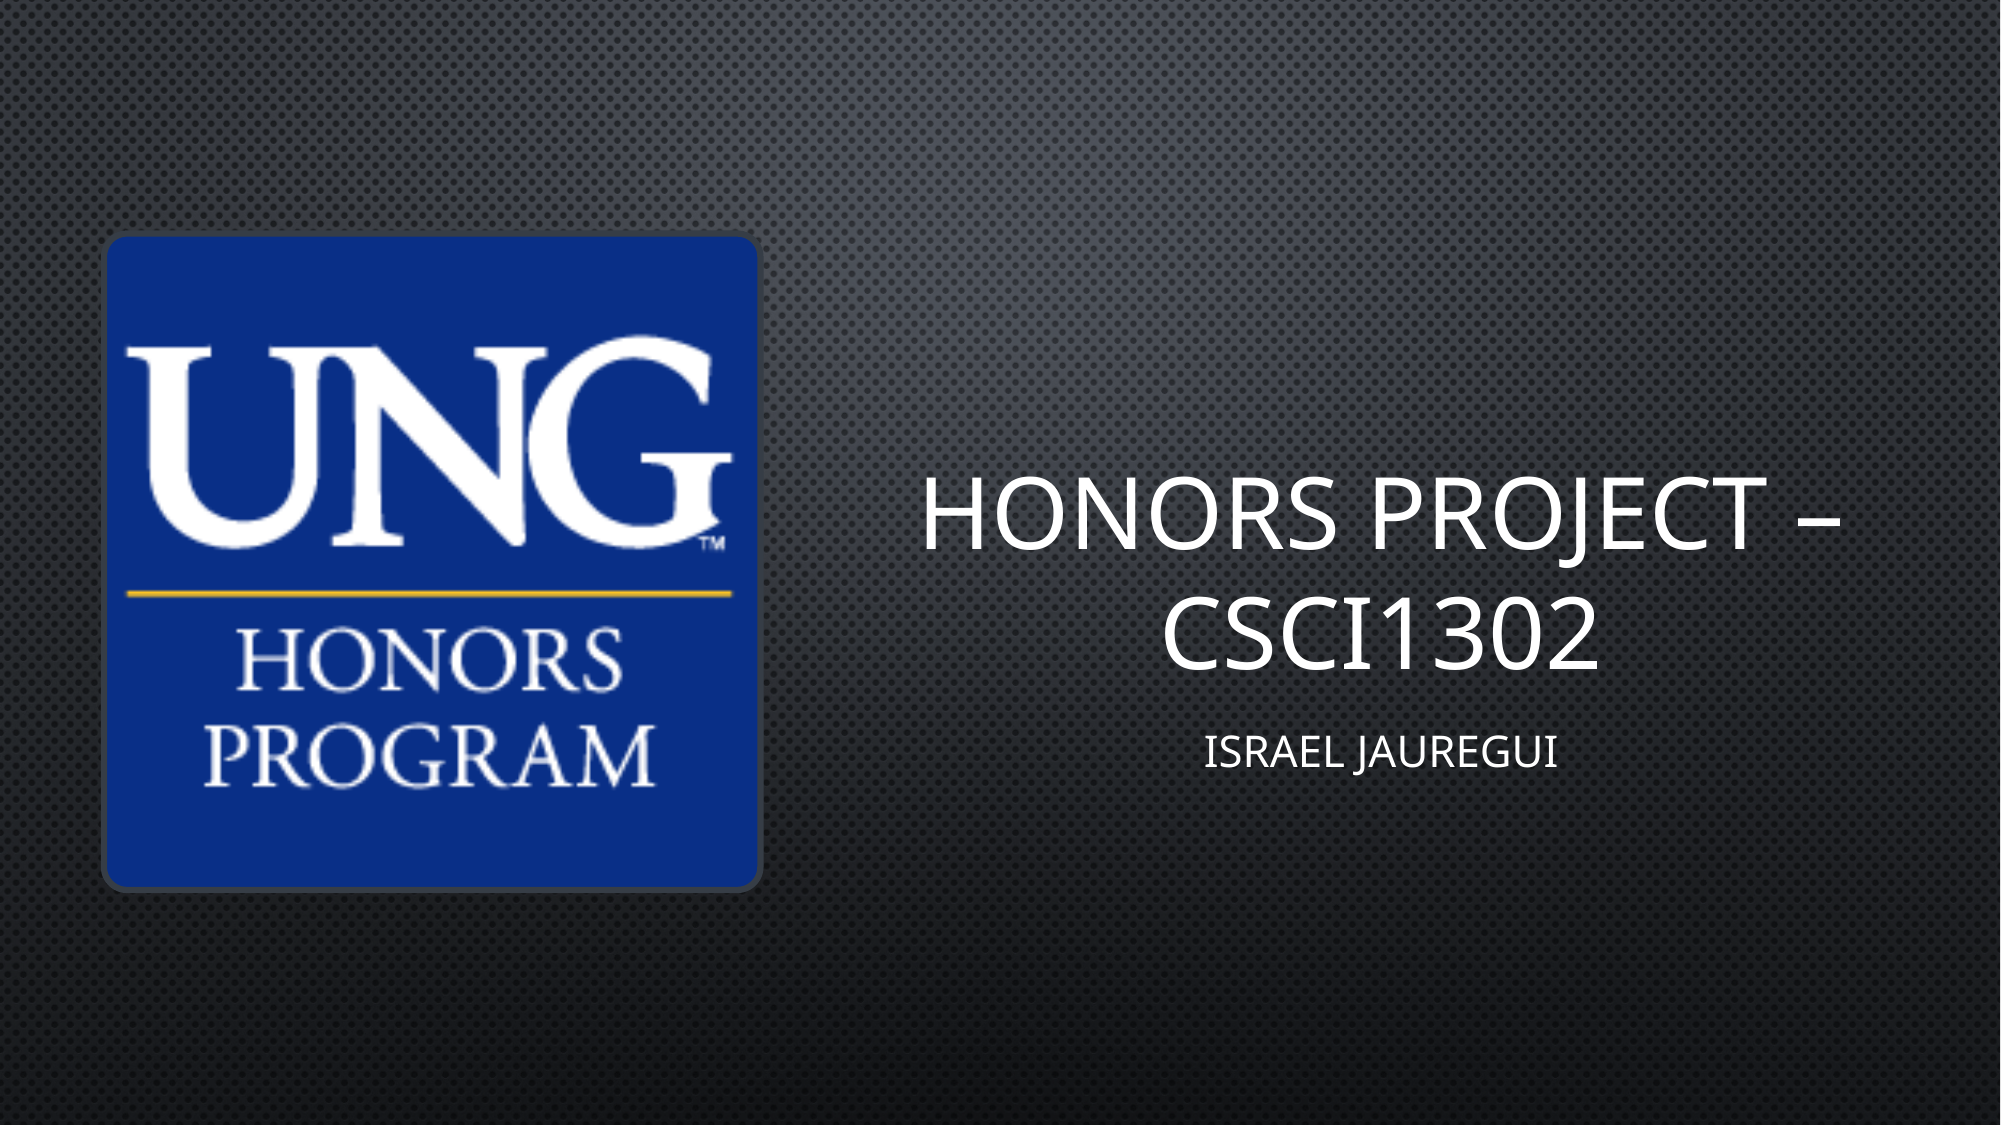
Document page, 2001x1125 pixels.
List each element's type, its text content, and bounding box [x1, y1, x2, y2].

title HONORS PROJECT – CSCI1302 [870, 99, 1892, 698]
subtitle ISRAEL JAUREGUI [870, 716, 1892, 1011]
picture [103, 233, 761, 891]
